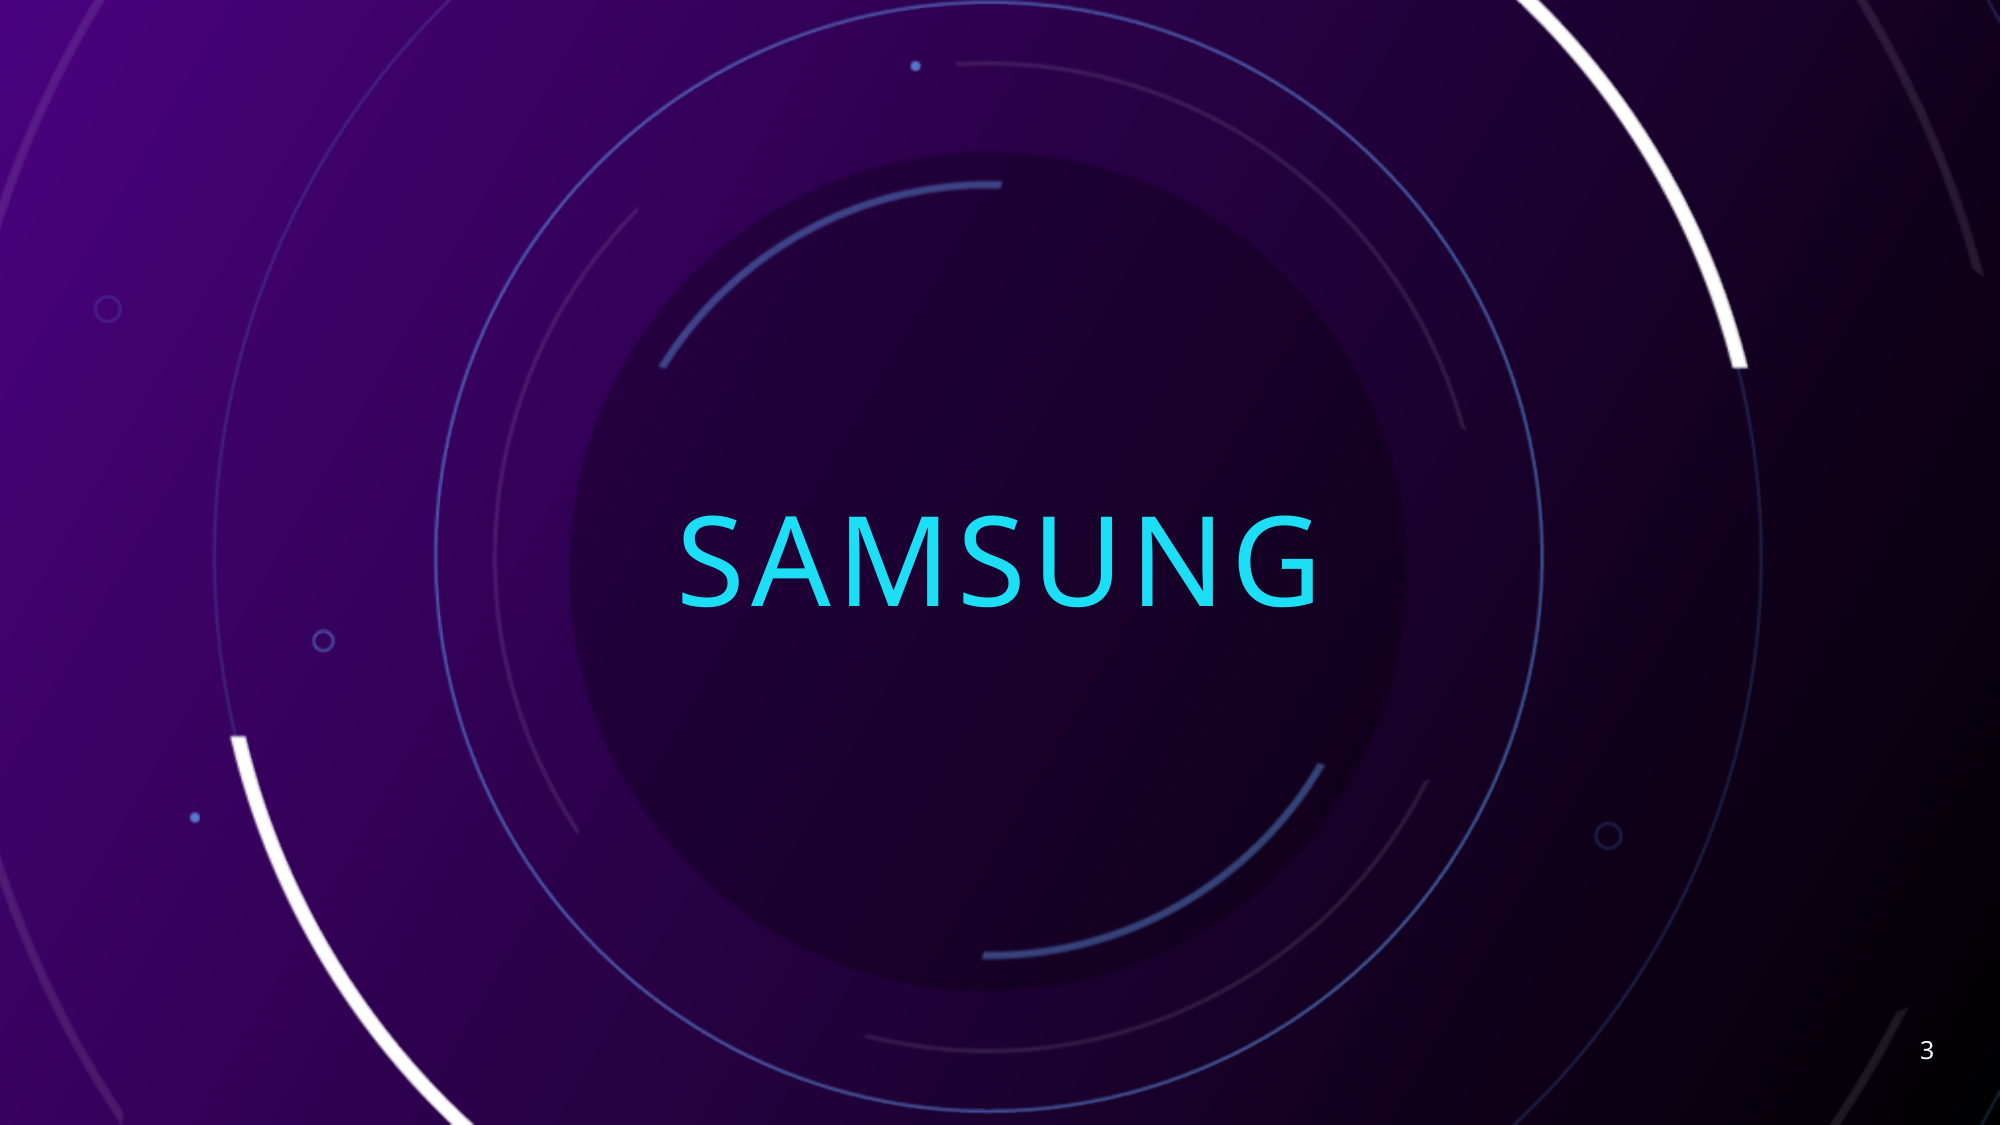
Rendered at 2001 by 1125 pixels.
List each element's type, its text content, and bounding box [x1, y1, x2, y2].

title SAMSUNG [0, 298, 2000, 827]
slide_number 3 [1499, 1021, 1950, 1082]
picture [0, 0, 2000, 298]
picture [0, 827, 2000, 1125]
